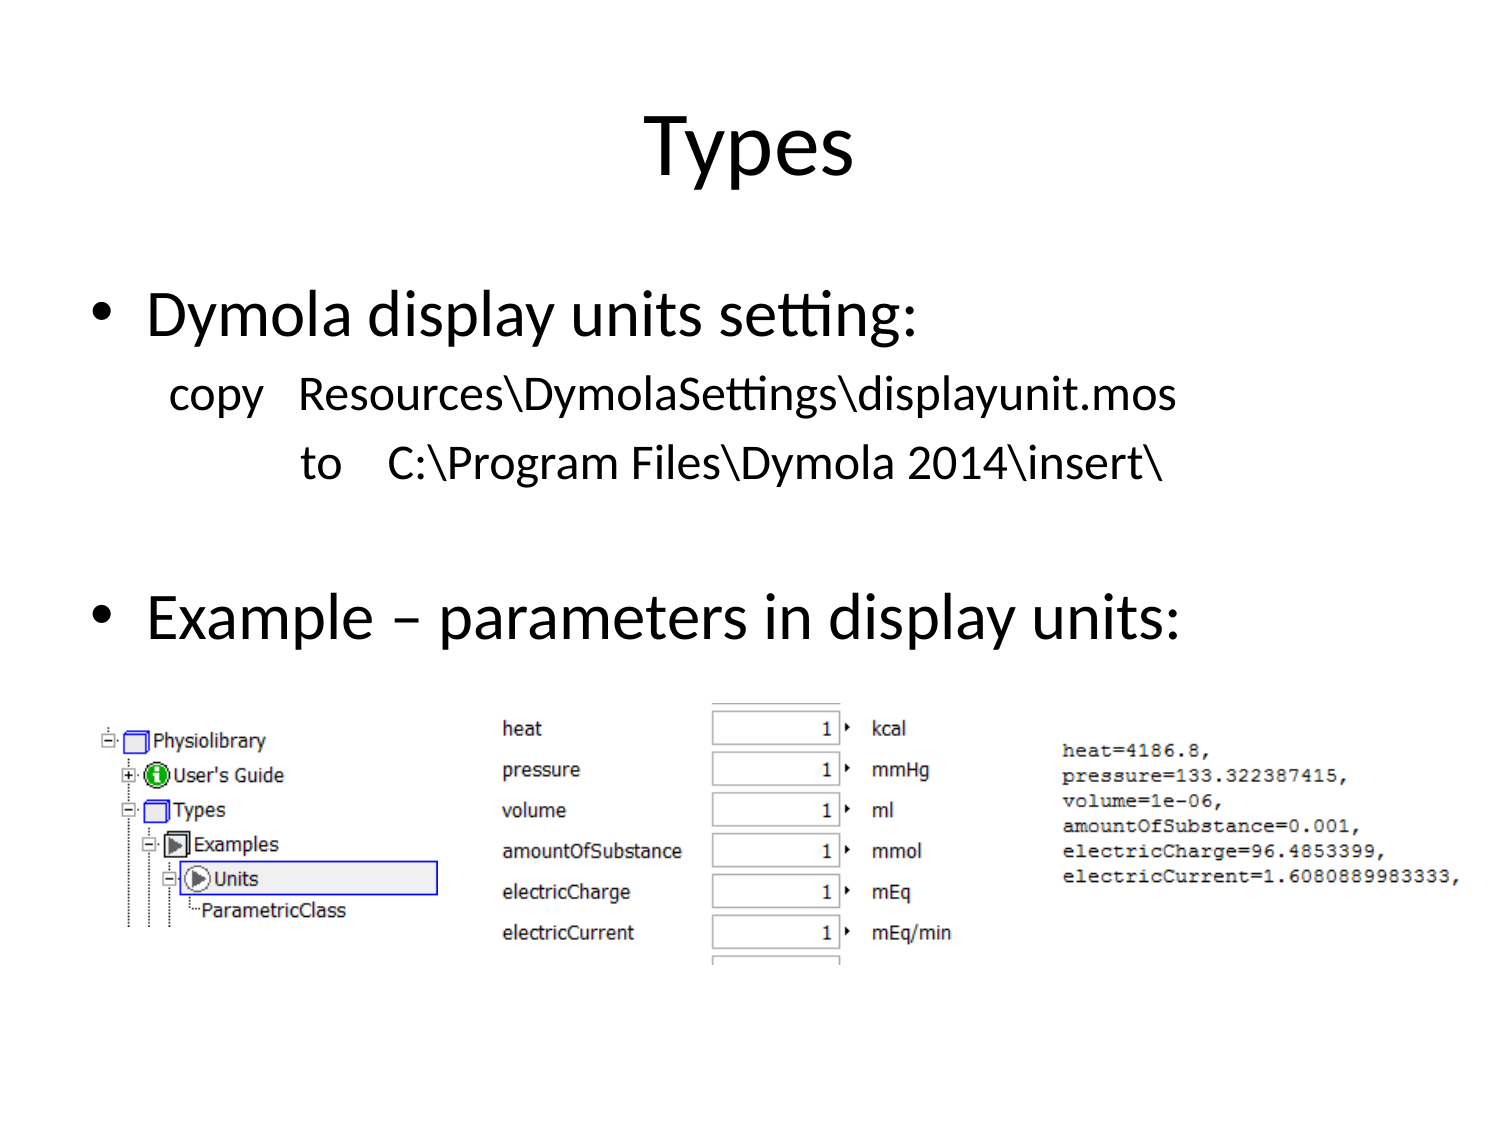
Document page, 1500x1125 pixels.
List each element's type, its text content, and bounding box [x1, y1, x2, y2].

title Types [75, 45, 1425, 233]
picture [1033, 738, 1472, 892]
list Dymola display units setting: copy Resources\DymolaSettings\displayunit.mos to C:\Program Files\Dymola 2014\insert\ Example – parameters in display units: [75, 262, 1425, 1005]
picture [100, 726, 439, 928]
picture [489, 702, 994, 965]
